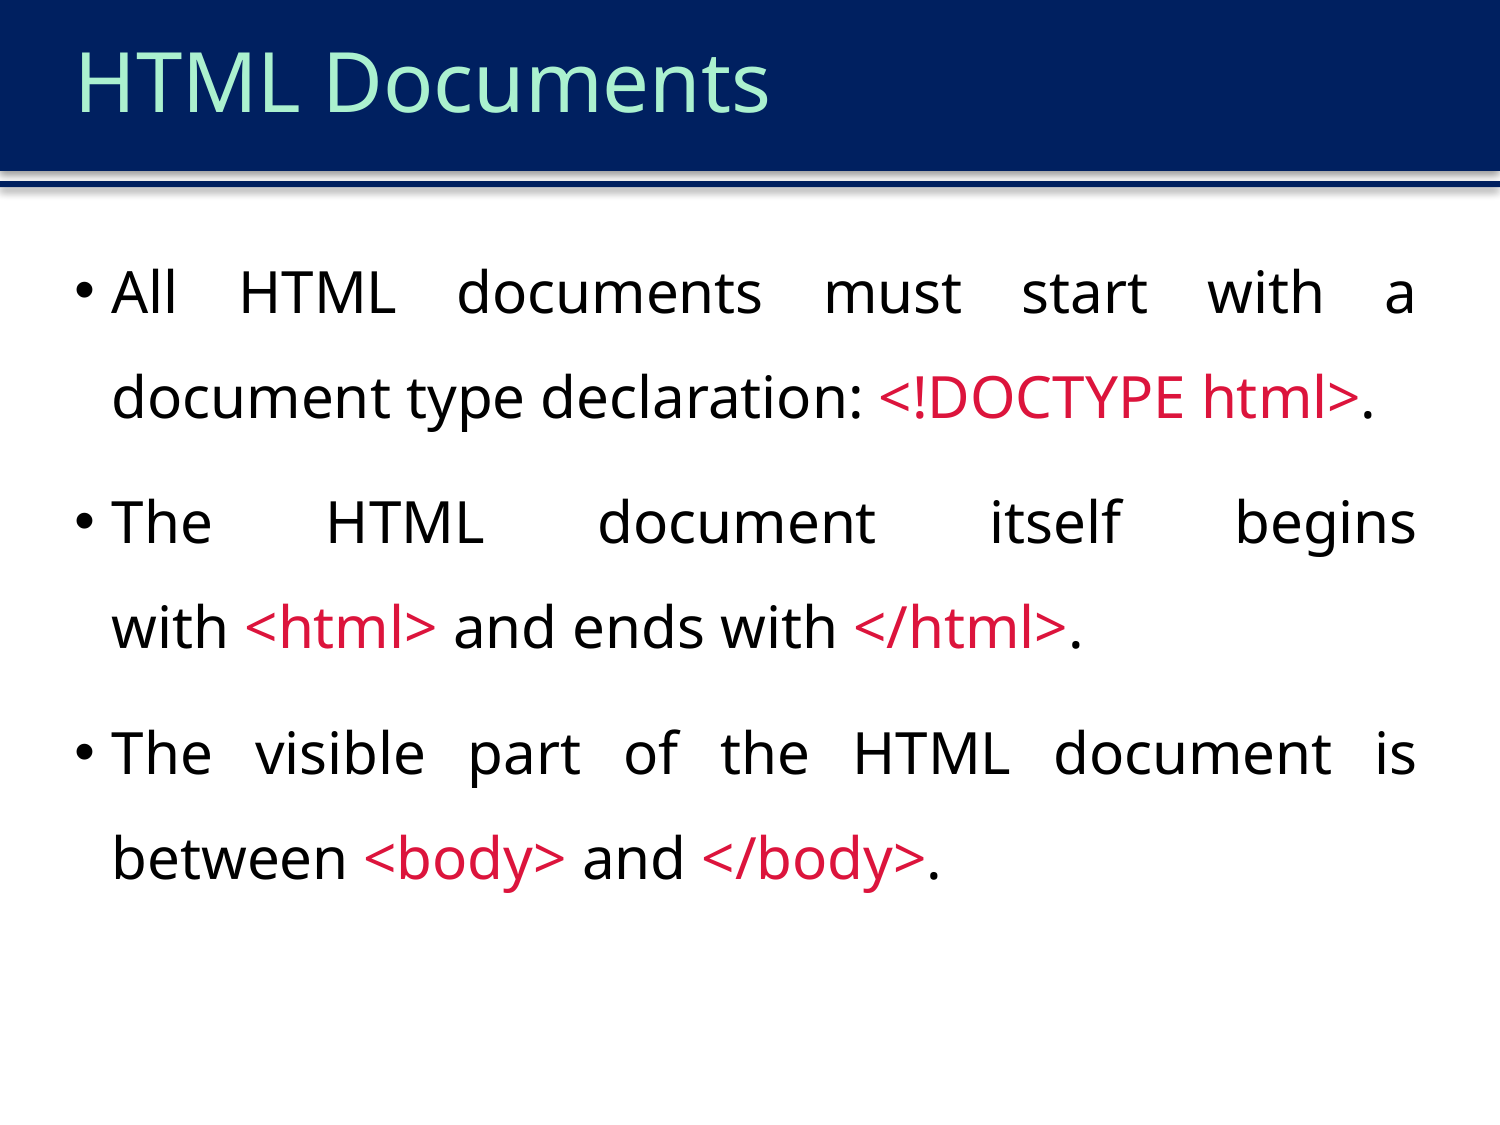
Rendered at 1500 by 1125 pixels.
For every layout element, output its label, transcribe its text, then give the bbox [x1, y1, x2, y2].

list All HTML documents must start with a document type declaration: <!DOCTYPE html>. The HTML document itself begins with <html> and ends with </html>. The visible part of the HTML document is between <body> and </body>. [59, 212, 1433, 1099]
title HTML Documents [59, 0, 1500, 171]
